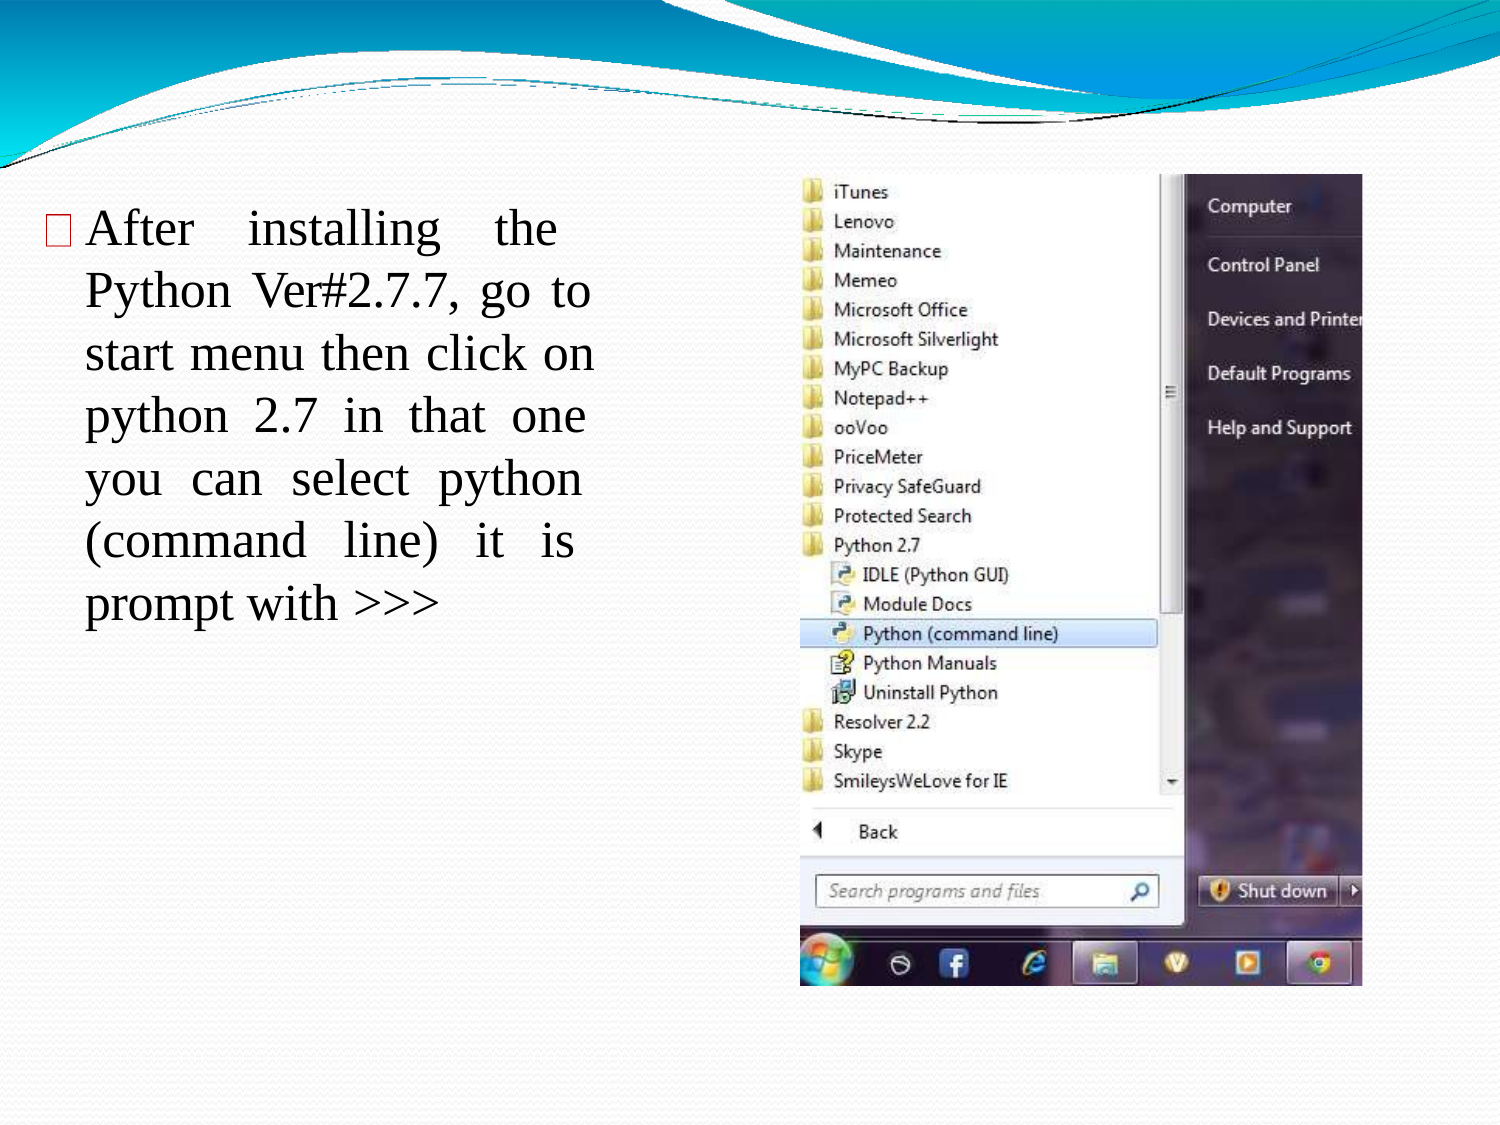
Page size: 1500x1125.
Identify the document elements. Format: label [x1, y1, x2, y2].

text_box [0, 0, 1500, 1125]
